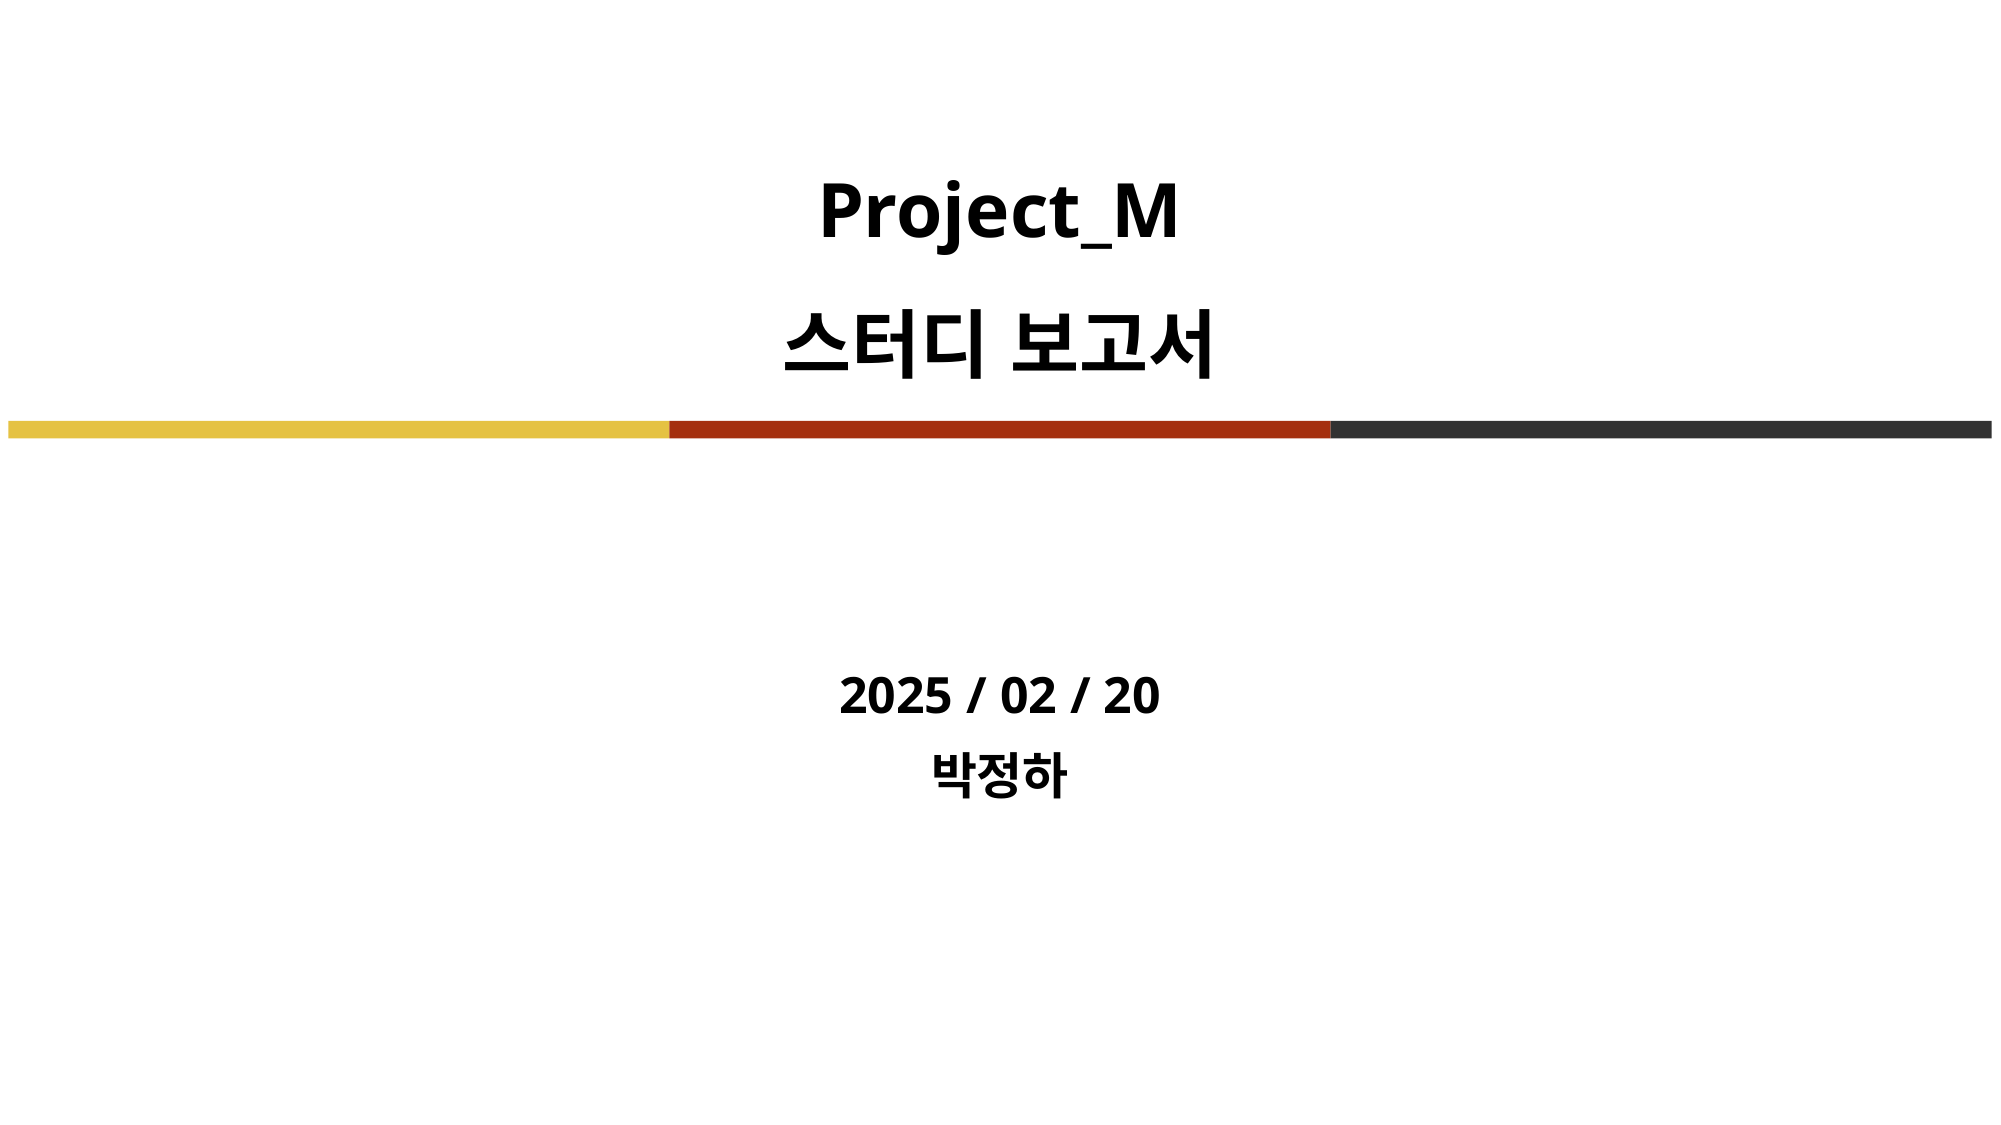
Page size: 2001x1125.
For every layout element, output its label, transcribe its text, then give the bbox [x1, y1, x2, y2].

subtitle 2025 / 02 / 20 박정하 [55, 655, 1945, 1035]
title Project_M 스터디 보고서 [38, 52, 1962, 395]
